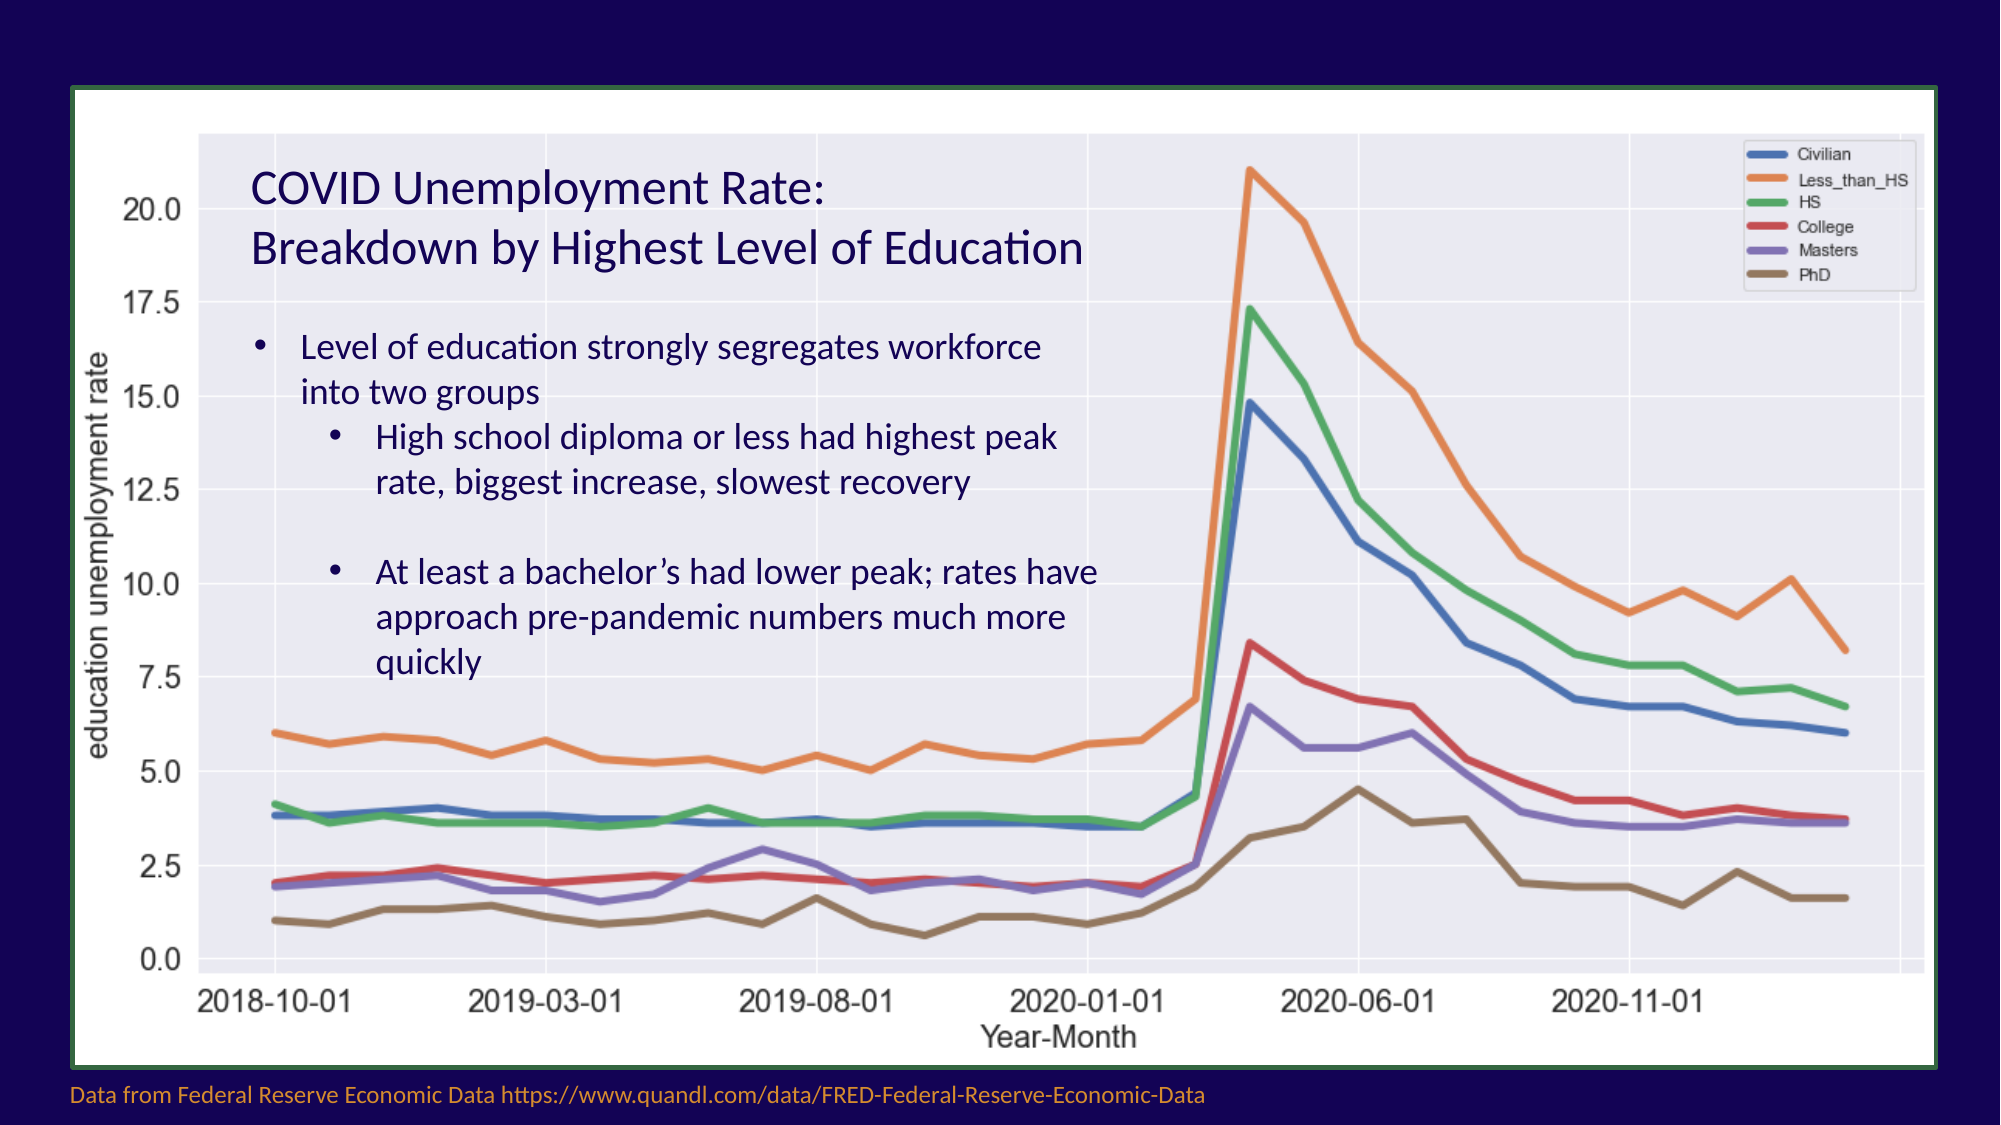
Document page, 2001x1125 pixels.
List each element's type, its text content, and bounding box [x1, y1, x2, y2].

picture [74, 89, 1934, 1065]
text_box Data from Federal Reserve Economic Data https://www.quandl.com/data/FRED-Federal-Reserve-Economic-Data [55, 1071, 1482, 1117]
